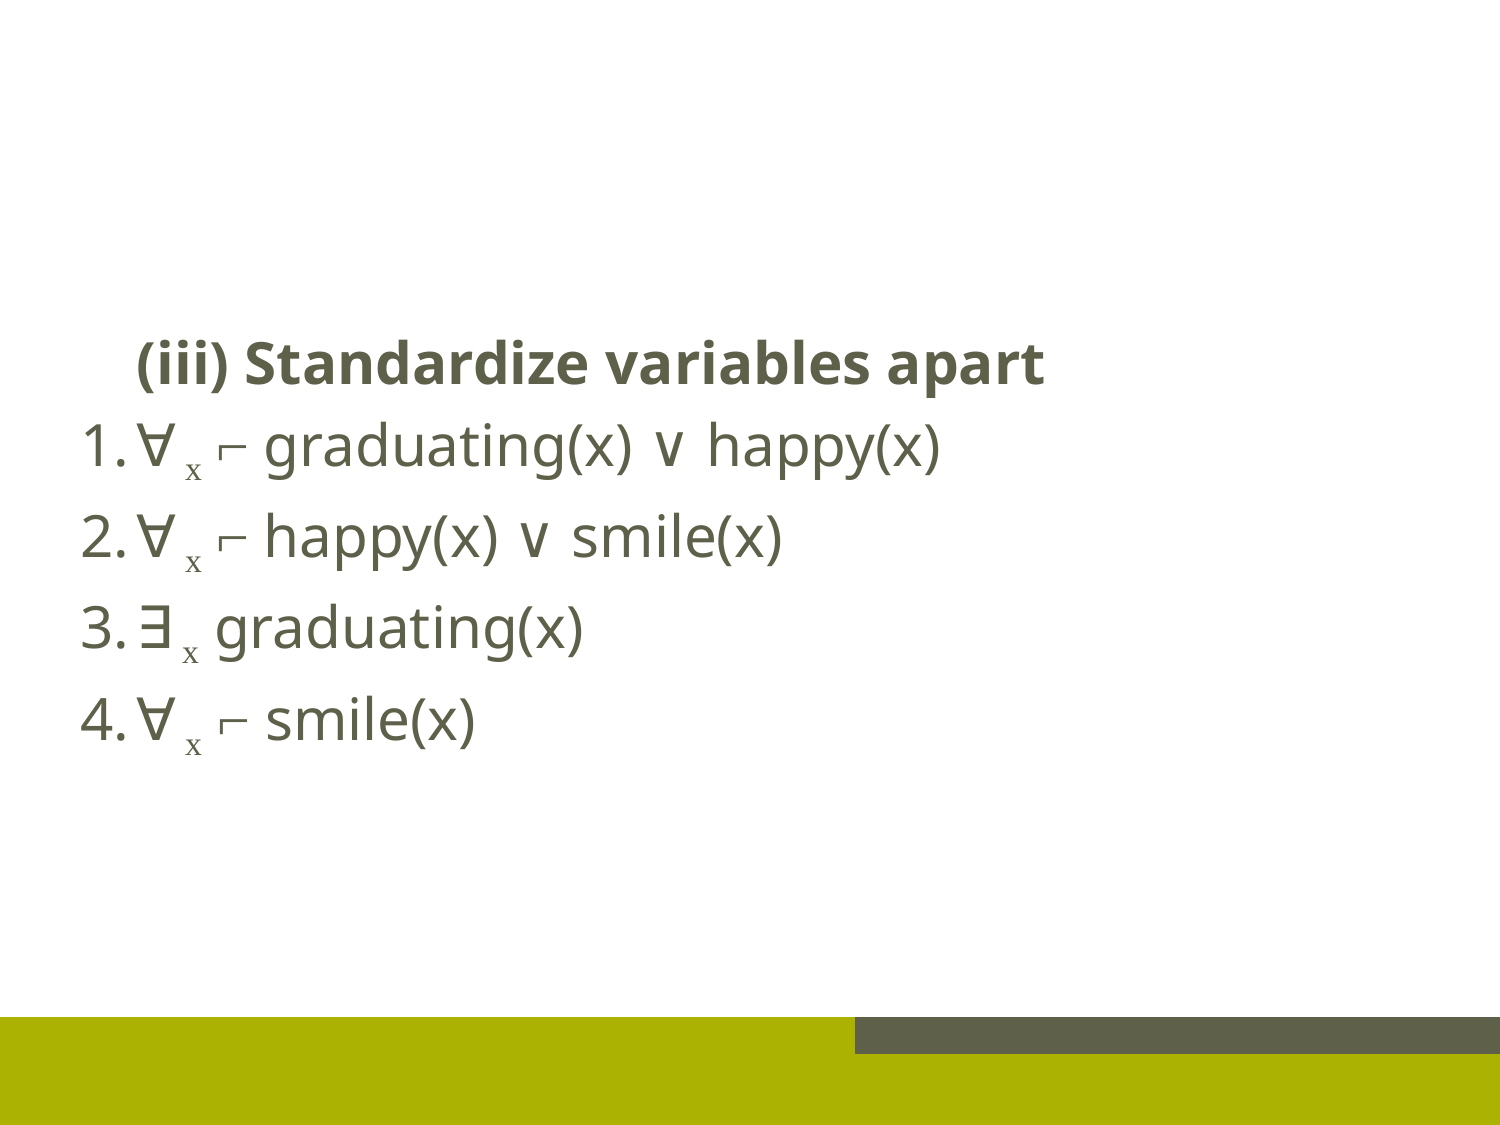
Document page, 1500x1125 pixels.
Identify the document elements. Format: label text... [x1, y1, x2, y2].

list (iii) Standardize variables apart ∀ x ⌐ graduating(x) ∨ happy(x) ∀ x ⌐ happy(x) ∨ smile(x) ∃ x graduating(x) ∀ x ⌐ smile(x) [80, 326, 1480, 984]
